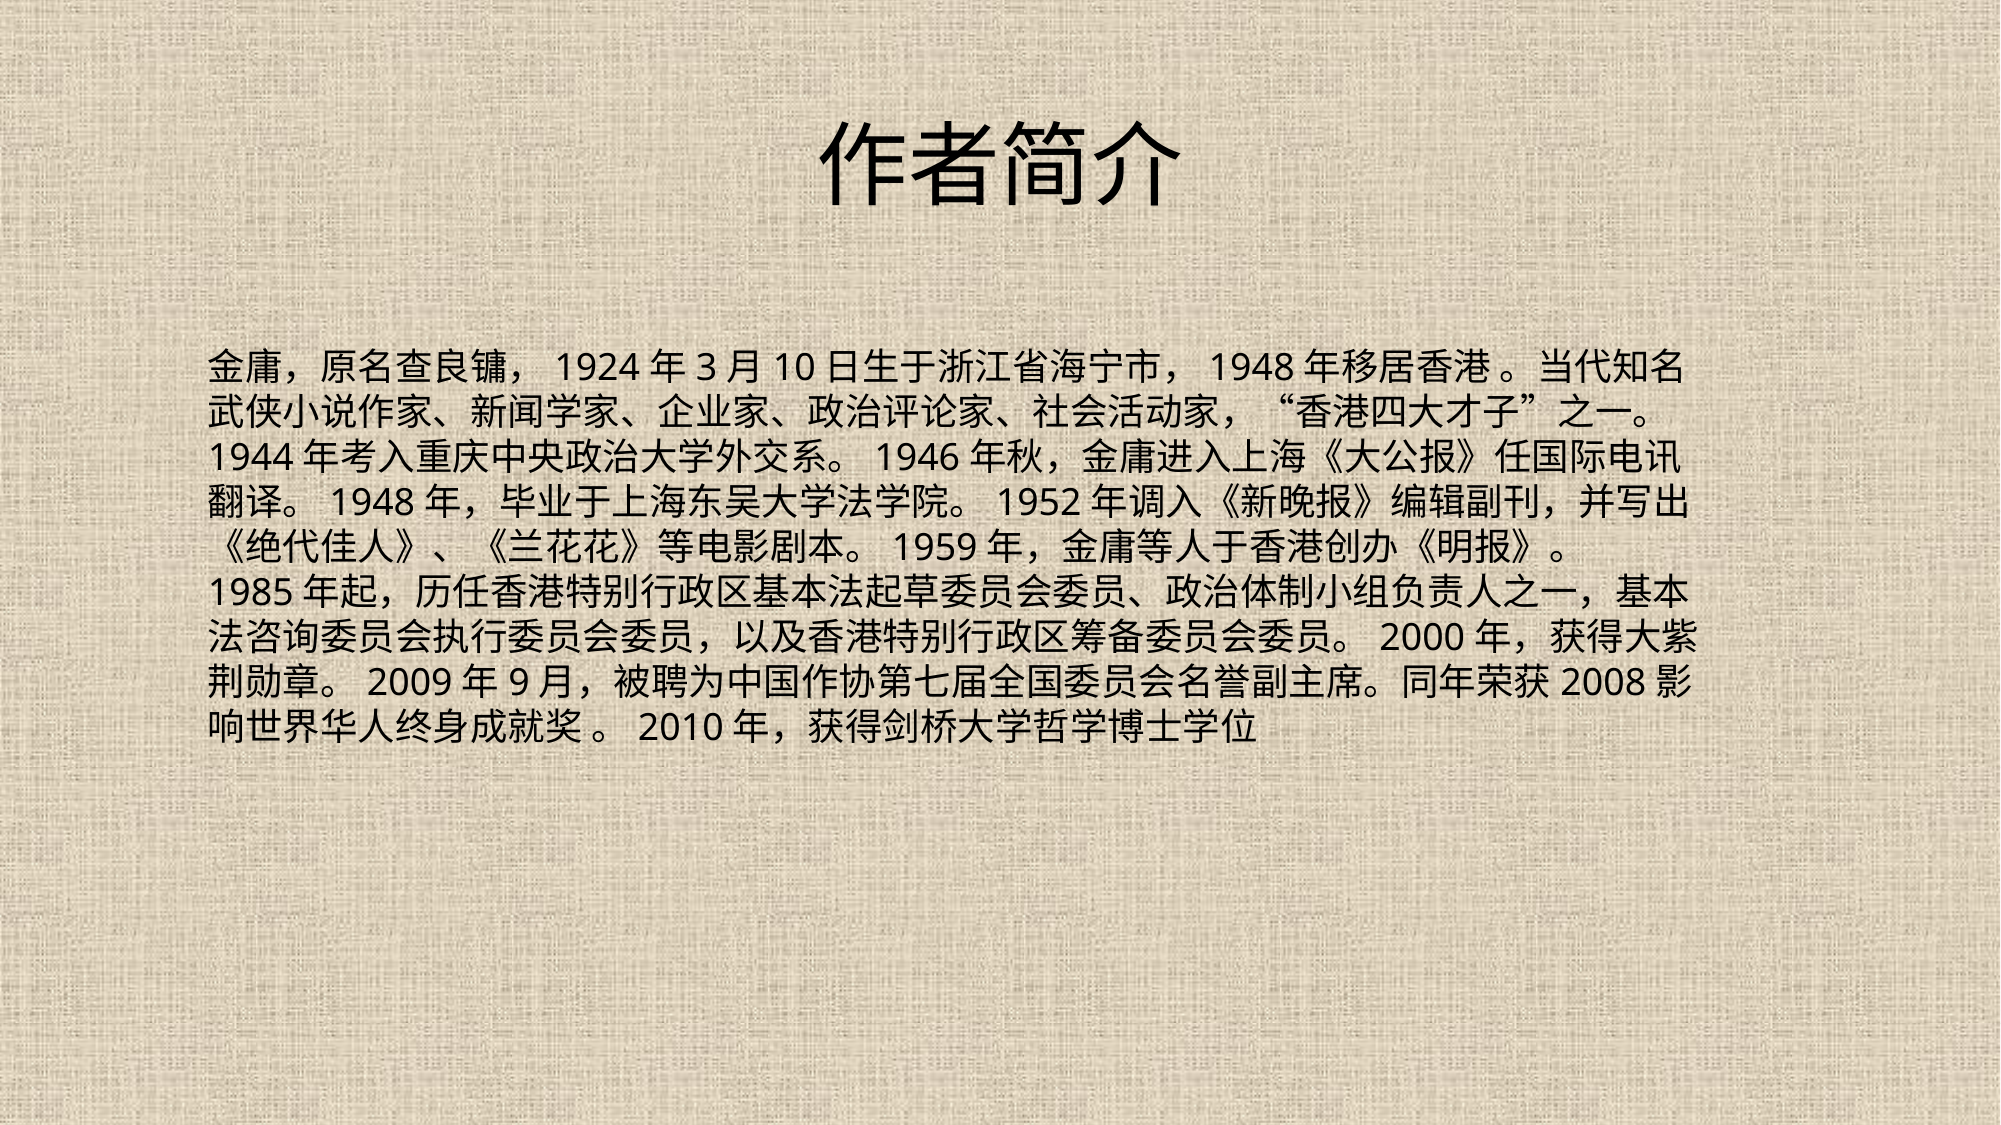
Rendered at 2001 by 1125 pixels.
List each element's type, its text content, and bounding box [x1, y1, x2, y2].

text_box 金庸，原名查良镛，1924年3月10日生于浙江省海宁市，1948年移居香港 。当代知名武侠小说作家、新闻学家、企业家、政治评论家、社会活动家，“香港四大才子”之一。 1944年考入重庆中央政治大学外交系。1946年秋，金庸进入上海《大公报》任国际电讯翻译。1948年，毕业于上海东吴大学法学院。1952年调入《新晚报》编辑副刊，并写出《绝代佳人》、《兰花花》等电影剧本。1959年，金庸等人于香港创办《明报》。 1985年起，历任香港特别行政区基本法起草委员会委员、政治体制小组负责人之一，基本法咨询委员会执行委员会委员，以及香港特别行政区筹备委员会委员。2000年，获得大紫荆勋章。2009年9月，被聘为中国作协第七届全国委员会名誉副主席。同年荣获2008影响世界华人终身成就奖 。2010年，获得剑桥大学哲学博士学位 [193, 335, 1726, 756]
title 作者简介 [137, 59, 1863, 278]
picture [0, 0, 2001, 1125]
